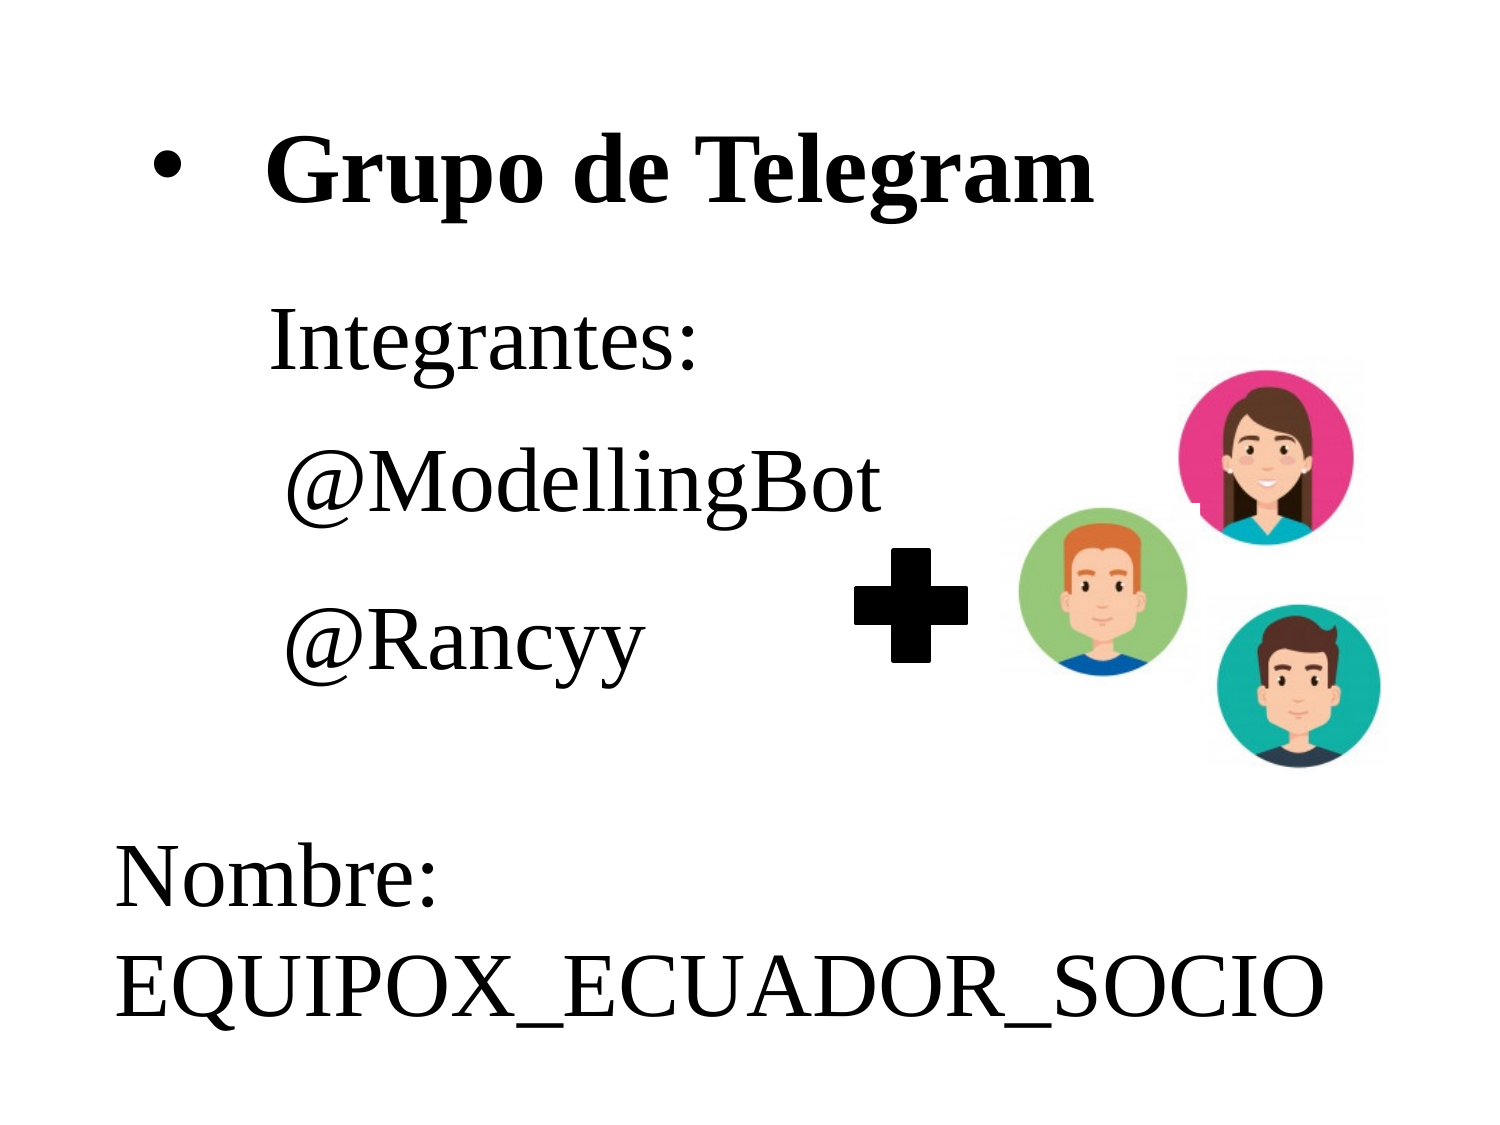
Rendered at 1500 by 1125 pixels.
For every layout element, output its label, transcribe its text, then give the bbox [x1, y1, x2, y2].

text_box [854, 548, 968, 663]
text_box Integrantes: [253, 270, 1500, 396]
text_box @ModellingBot [268, 412, 898, 538]
text_box Nombre: EQUIPOX_ECUADOR_SOCIO [100, 807, 1459, 1125]
picture [1206, 594, 1389, 775]
text_box Grupo de Telegram [135, 95, 1495, 231]
picture [997, 353, 1365, 686]
text_box @Rancyy [267, 570, 663, 696]
